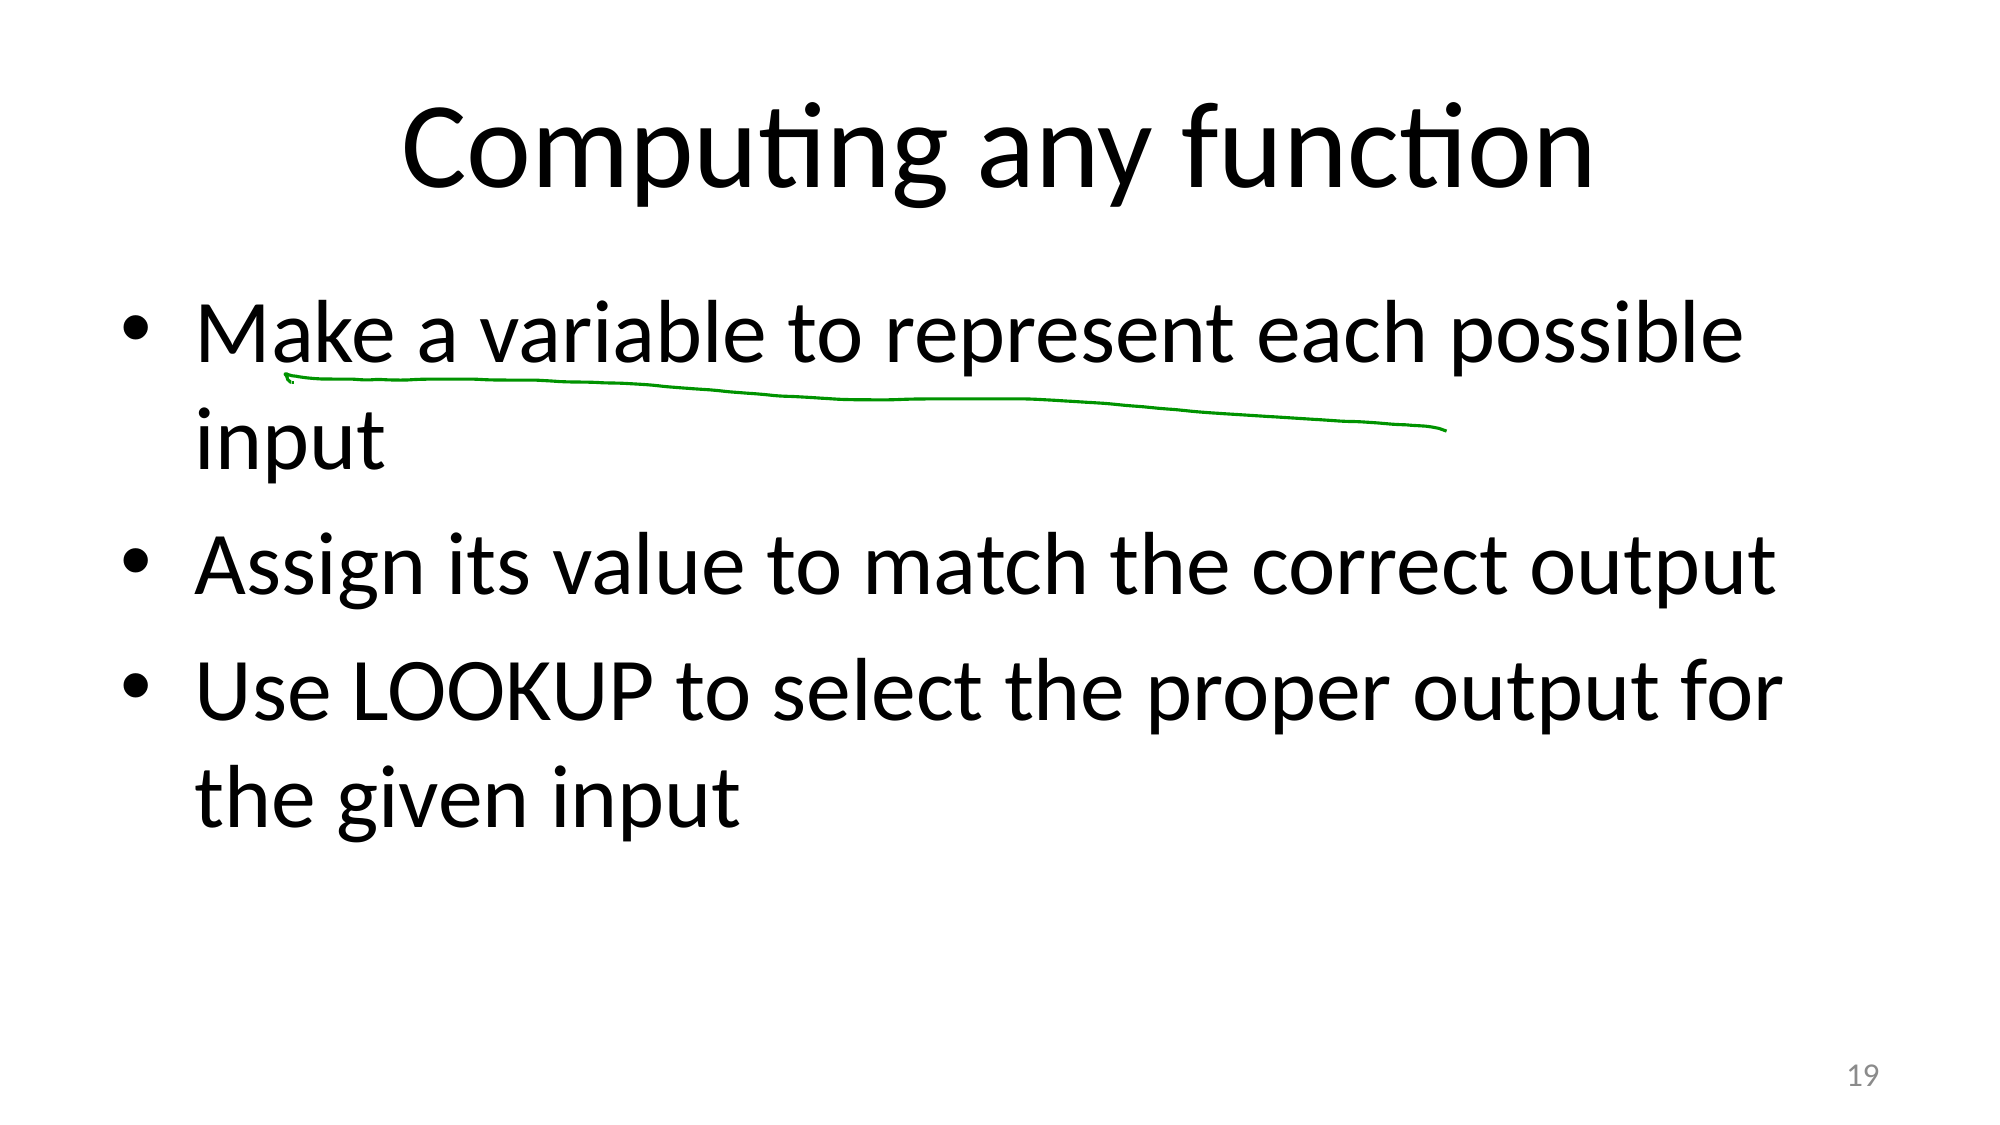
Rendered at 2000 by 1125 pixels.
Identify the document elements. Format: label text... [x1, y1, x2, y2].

slide_number 19 [1432, 1042, 1900, 1103]
title Computing any function [99, 45, 1900, 233]
list Make a variable to represent each possible input Assign its value to match the correct output Use LOOKUP to select the proper output for the given input [99, 262, 1900, 1005]
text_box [284, 373, 1447, 432]
